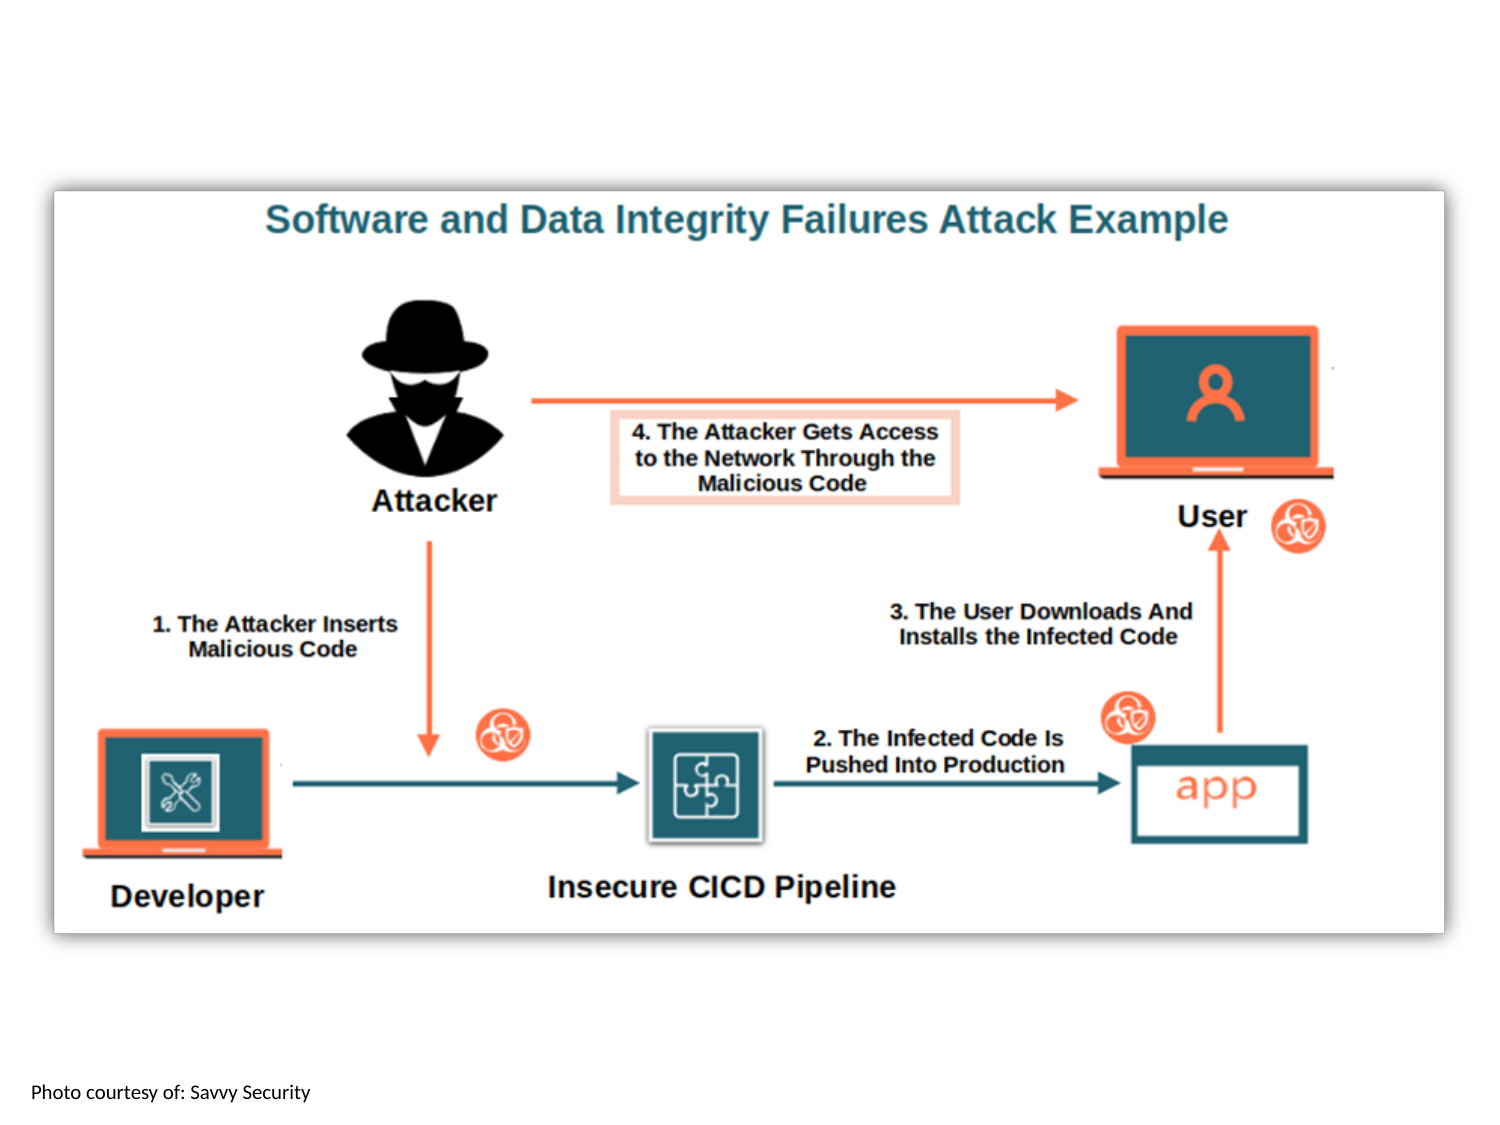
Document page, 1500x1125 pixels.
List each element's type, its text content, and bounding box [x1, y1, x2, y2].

picture [24, 160, 1476, 964]
text_box Photo courtesy of: Savvy Security [15, 1063, 607, 1110]
